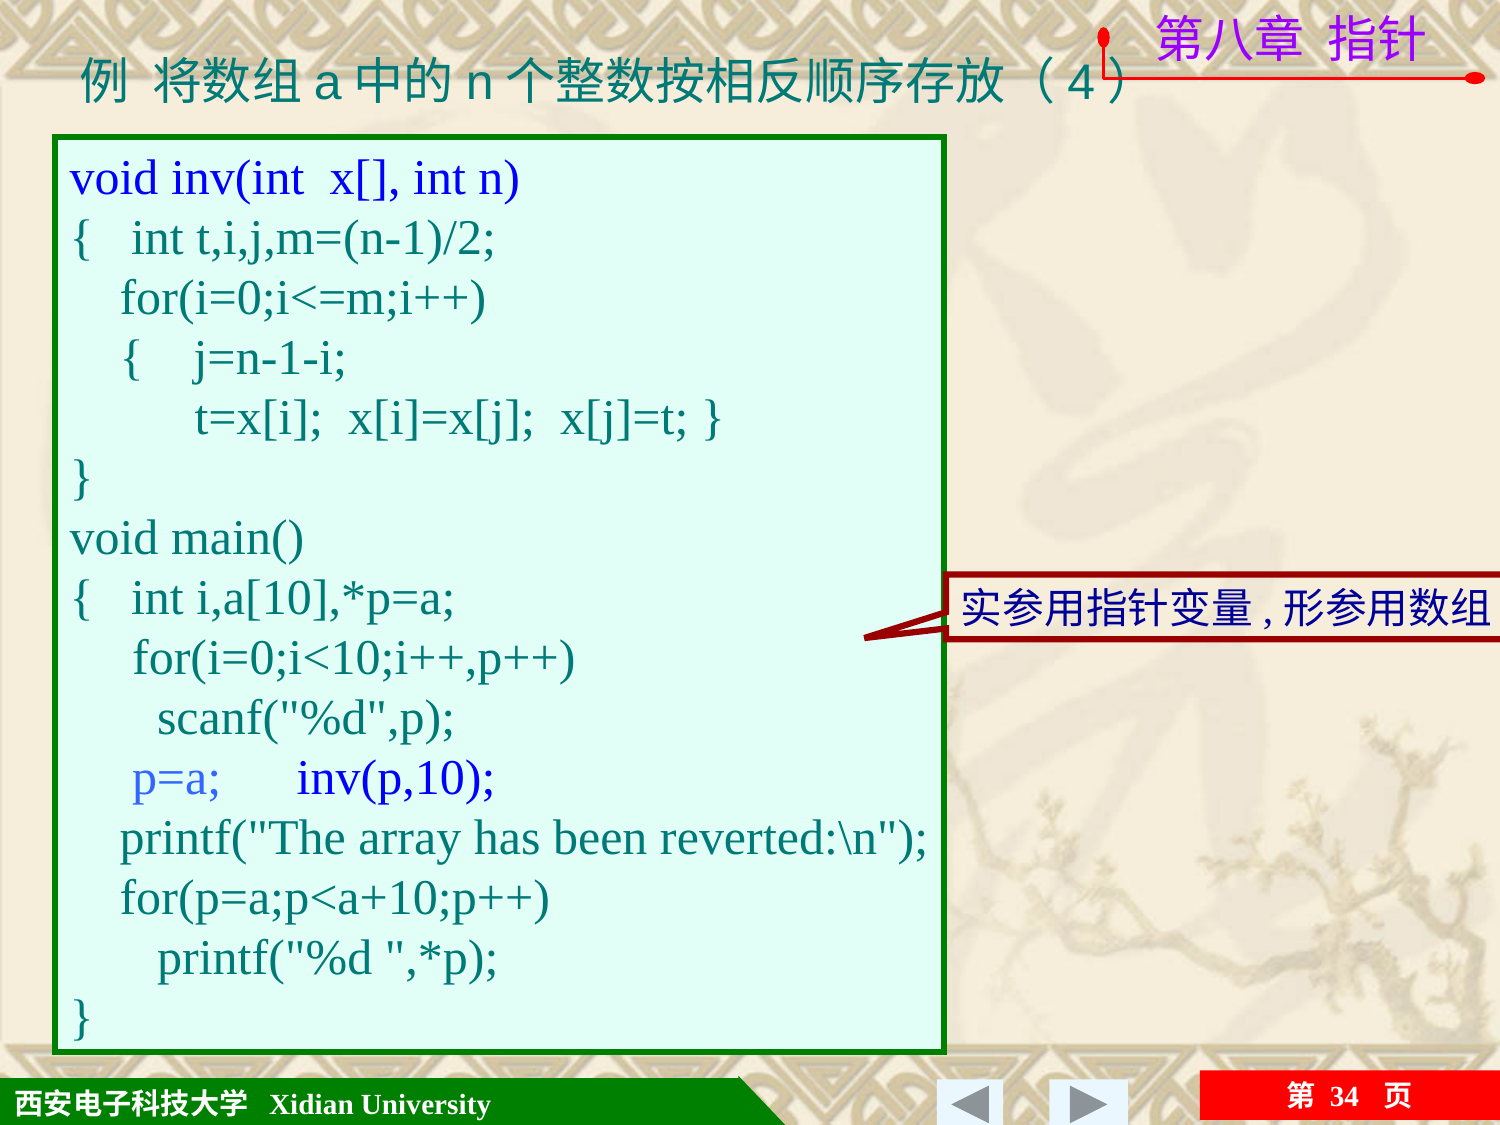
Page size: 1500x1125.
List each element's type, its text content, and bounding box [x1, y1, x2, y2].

text_box void inv(int x[], int n) { int t,i,j,m=(n-1)/2; for(i=0;i<=m;i++) { j=n-1-i; t=x[i]; x[i]=x[j]; x[j]=t; } } void main() { int i,a[10],*p=a; for(i=0;i<10;i++,p++) scanf("%d",p); p=a; inv(p,10); printf("The array has been reverted:\n"); for(p=a;p<a+10;p++) printf("%d ",*p); } [54, 137, 944, 1052]
picture [0, 0, 1500, 1125]
text_box 例 将数组a中的n个整数按相反顺序存放（4） [64, 42, 1340, 117]
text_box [1103, 0, 1476, 79]
text_box 实参用指针变量,形参用数组 [864, 574, 1500, 640]
text_box [70, 117, 101, 122]
